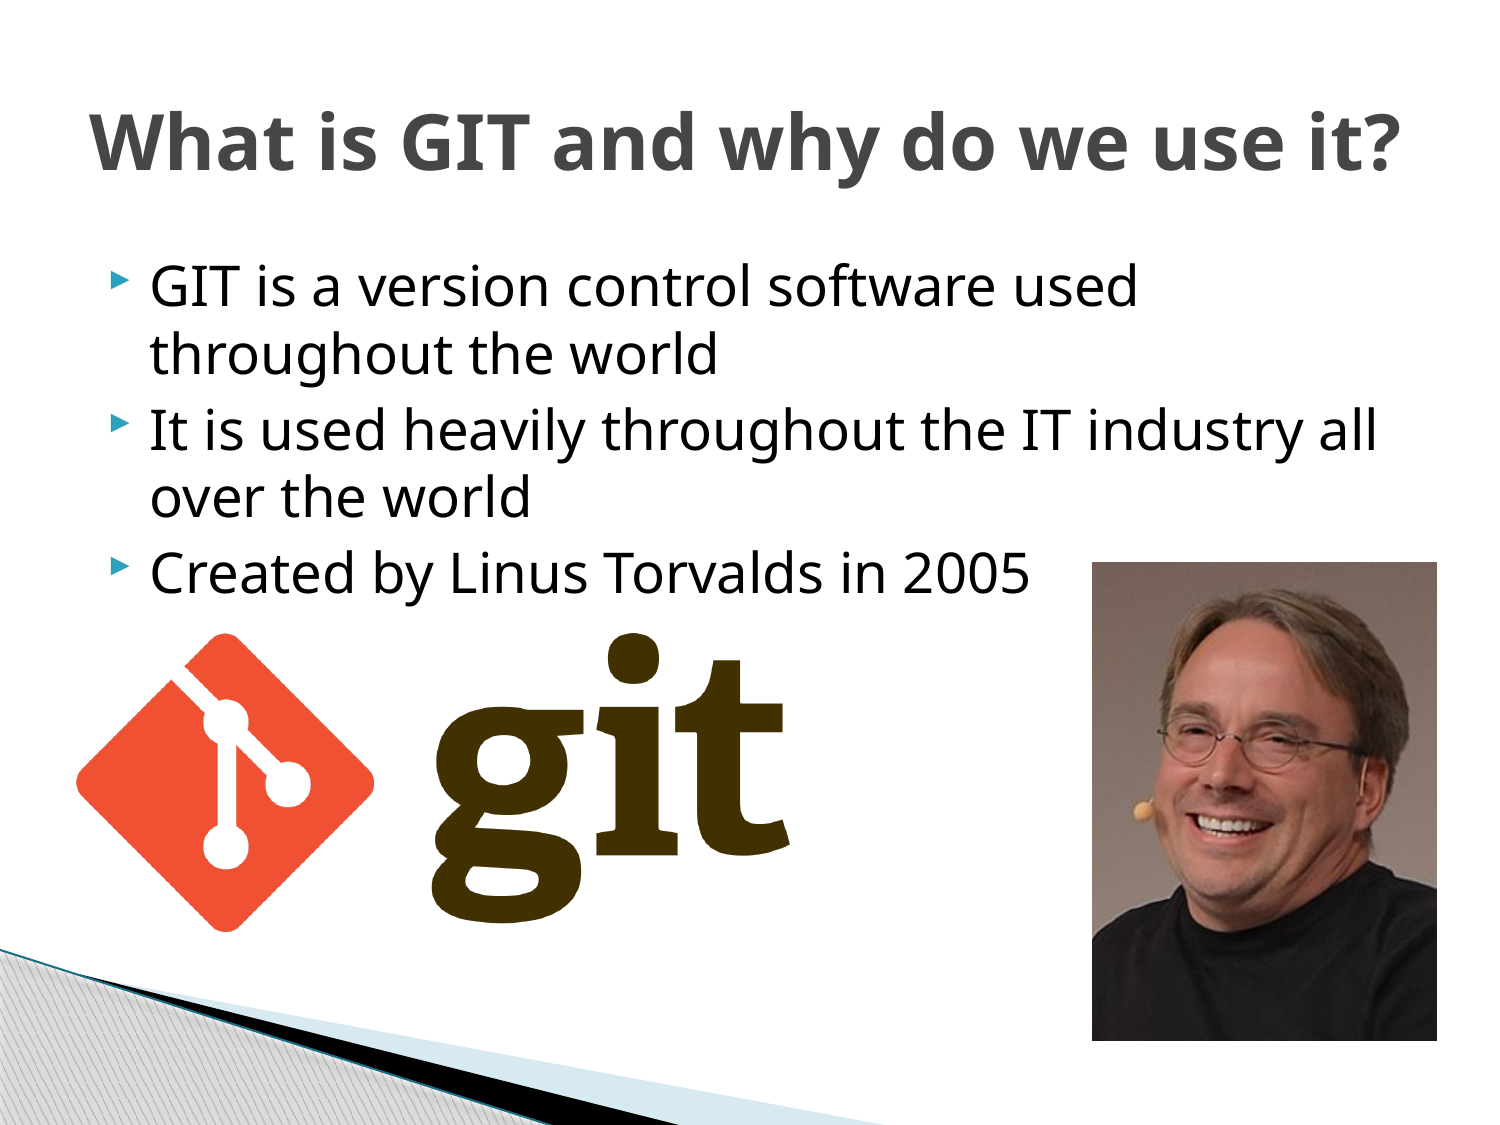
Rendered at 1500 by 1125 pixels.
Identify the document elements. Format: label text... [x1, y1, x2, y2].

picture [1092, 562, 1437, 1041]
list GIT is a version control software used throughout the world It is used heavily throughout the IT industry all over the world Created by Linus Torvalds in 2005 [75, 243, 1425, 986]
title What is GIT and why do we use it? [75, 45, 1425, 233]
picture [76, 633, 790, 932]
